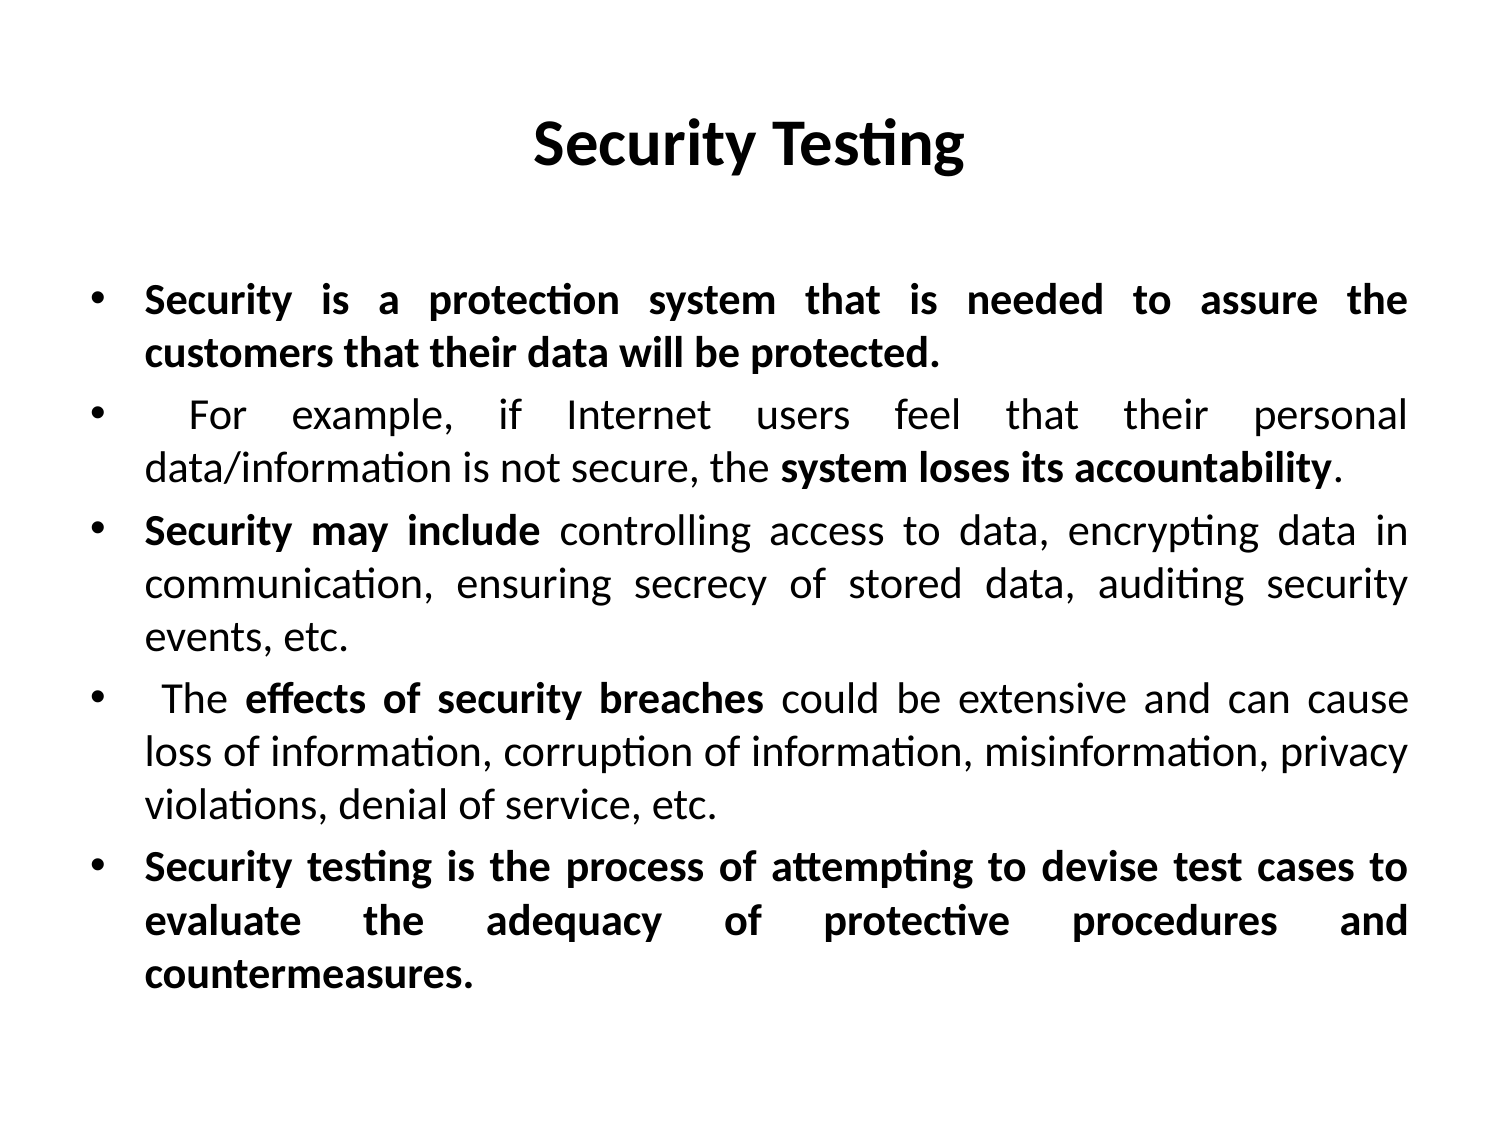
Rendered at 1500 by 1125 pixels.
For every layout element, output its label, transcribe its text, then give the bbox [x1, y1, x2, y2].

list Security is a protection system that is needed to assure the customers that their data will be protected. For example, if Internet users feel that their personal data/information is not secure, the system loses its accountability. Security may include controlling access to data, encrypting data in communication, ensuring secrecy of stored data, auditing security events, etc. The effects of security breaches could be extensive and can cause loss of information, corruption of information, misinformation, privacy violations, denial of service, etc. Security testing is the process of attempting to devise test cases to evaluate the adequacy of protective procedures and countermeasures. [75, 262, 1425, 1005]
title Security Testing [75, 45, 1425, 233]
